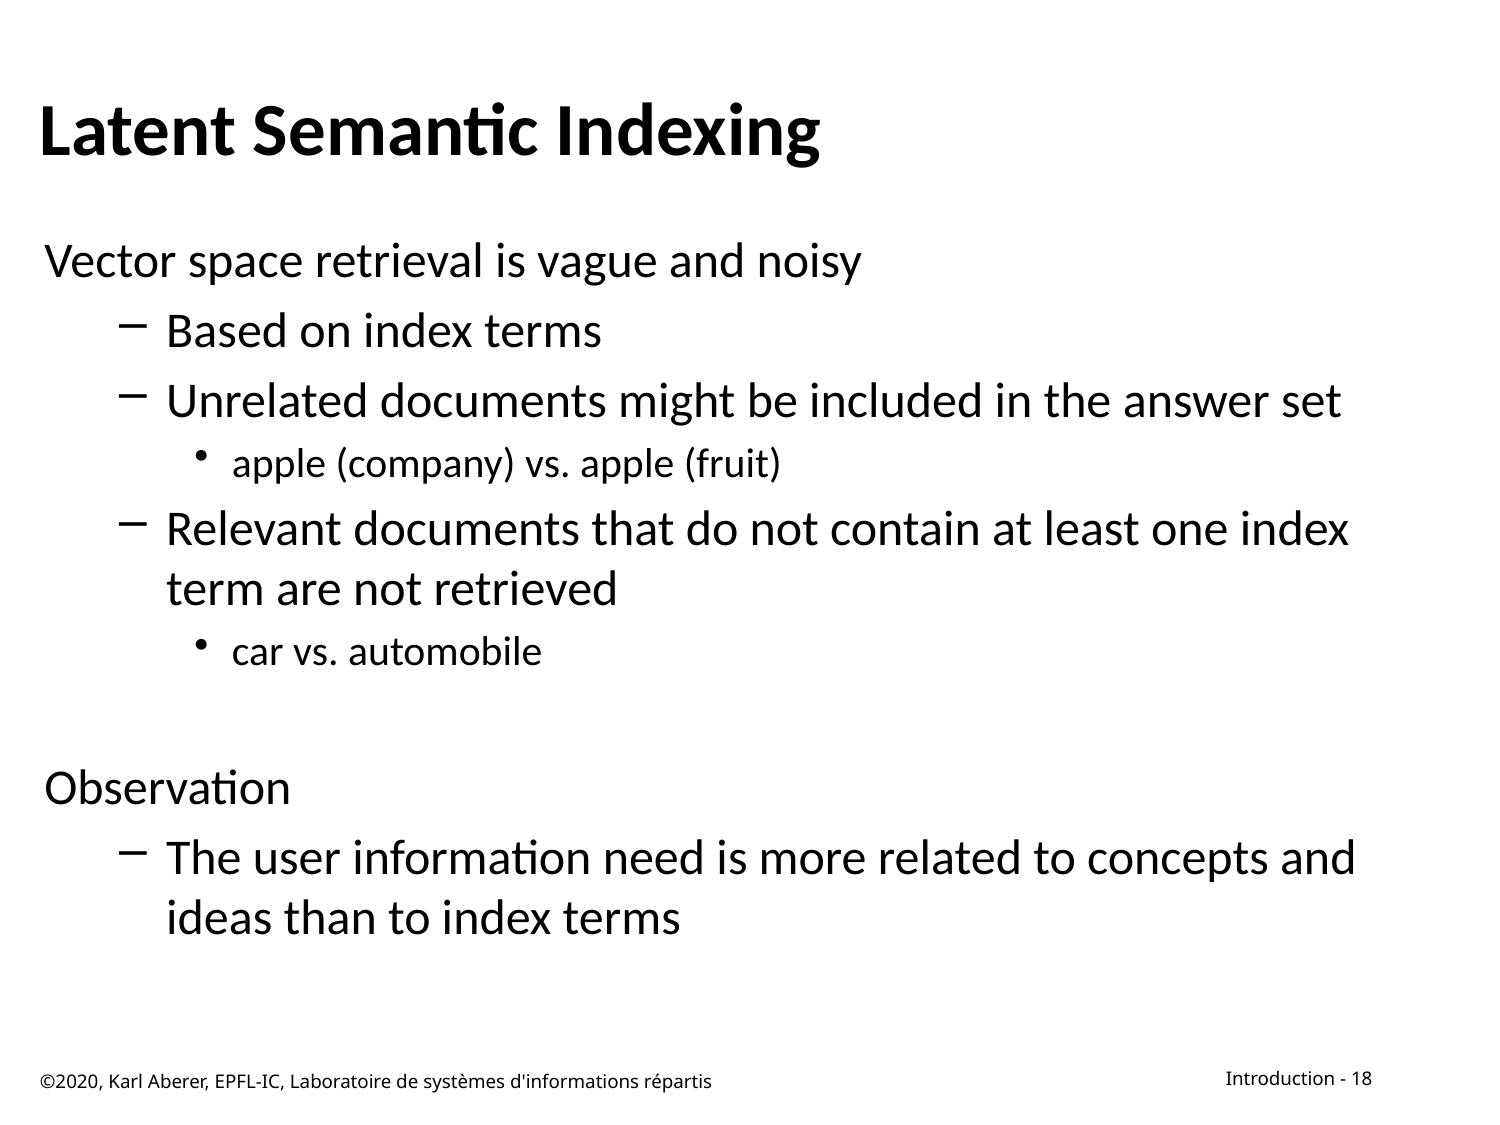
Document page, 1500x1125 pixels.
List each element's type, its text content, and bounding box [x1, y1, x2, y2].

title Latent Semantic Indexing [24, 49, 1388, 201]
list Vector space retrieval is vague and noisy Based on index terms Unrelated documents might be included in the answer set apple (company) vs. apple (fruit) Relevant documents that do not contain at least one index term are not retrieved car vs. automobile Observation The user information need is more related to concepts and ideas than to index terms [29, 219, 1393, 1046]
footer ©2020, Karl Aberer, EPFL-IC, Laboratoire de systèmes d'informations répartis [24, 1062, 988, 1101]
